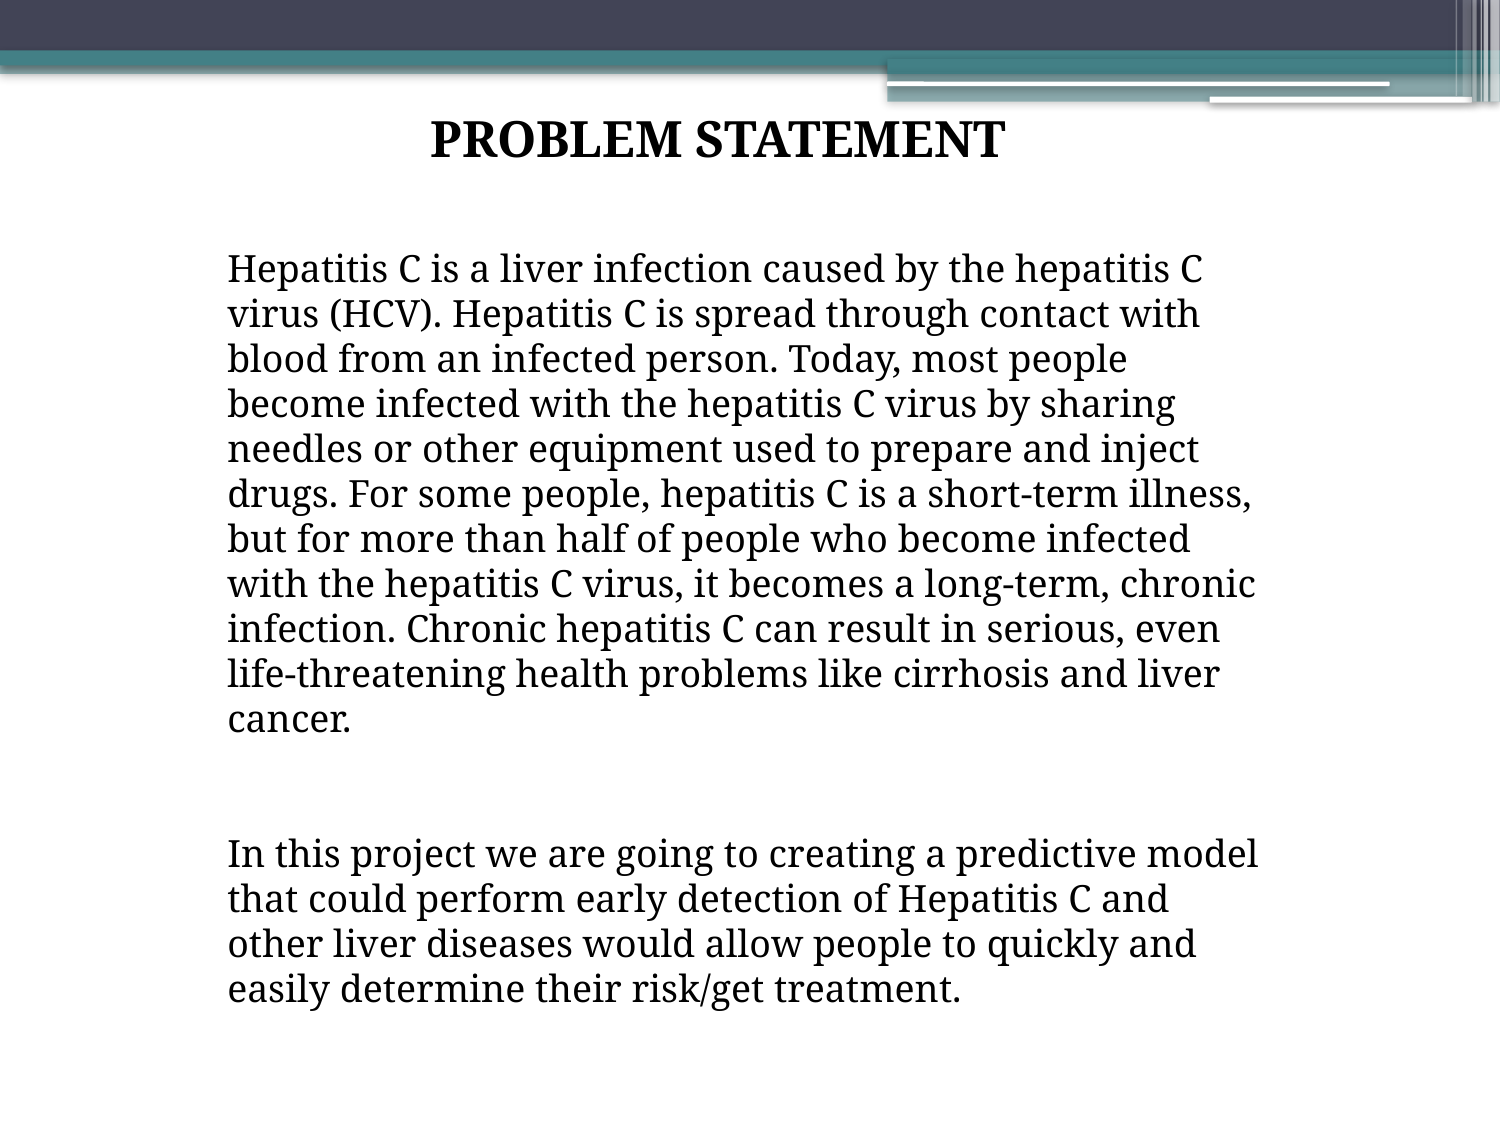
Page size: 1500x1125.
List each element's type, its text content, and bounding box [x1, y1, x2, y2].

text_box PROBLEM STATEMENT [415, 99, 1022, 175]
text_box Hepatitis C is a liver infection caused by the hepatitis C virus (HCV). Hepatitis C is spread through contact with blood from an infected person. Today, most people become infected with the hepatitis C virus by sharing needles or other equipment used to prepare and inject drugs. For some people, hepatitis C is a short-term illness, but for more than half of people who become infected with the hepatitis C virus, it becomes a long-term, chronic infection. Chronic hepatitis C can result in serious, even life-threatening health problems like cirrhosis and liver cancer. In this project we are going to creating a predictive model that could perform early detection of Hepatitis C and other liver diseases would allow people to quickly and easily determine their risk/get treatment. [212, 237, 1288, 1018]
